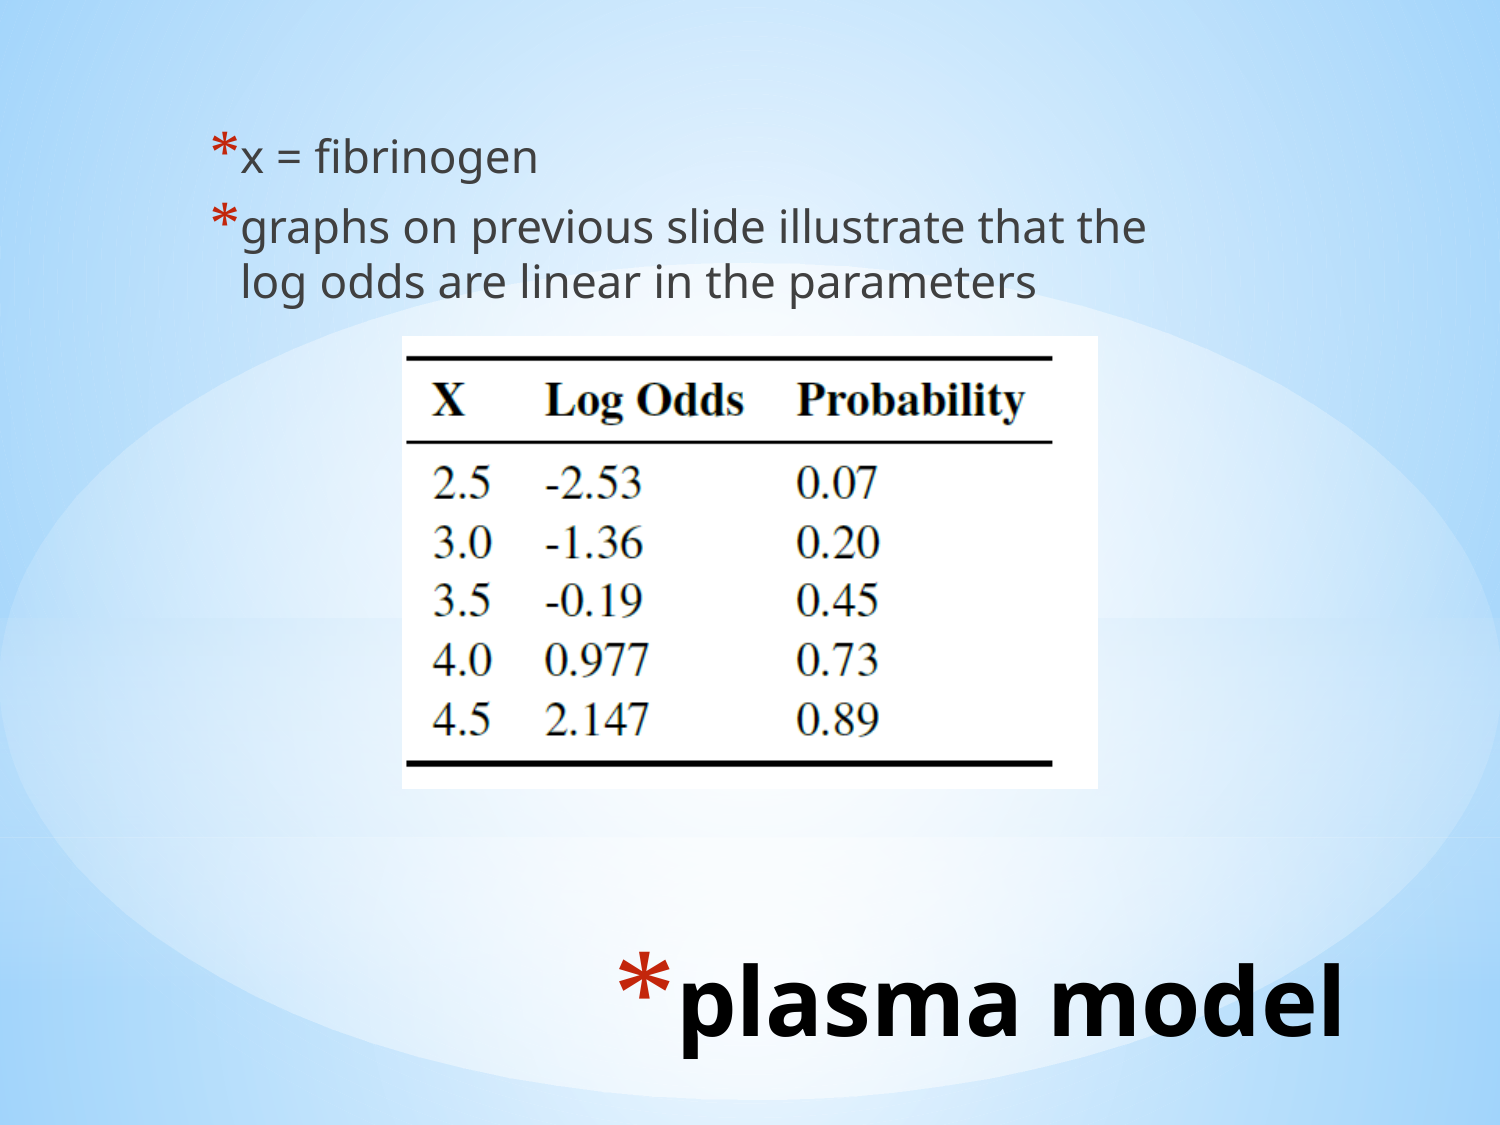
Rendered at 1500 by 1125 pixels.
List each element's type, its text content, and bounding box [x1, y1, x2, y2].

title plasma model [294, 933, 1363, 1121]
list x = fibrinogen graphs on previous slide illustrate that the log odds are linear in the parameters [187, 120, 1238, 690]
picture [402, 336, 1098, 789]
